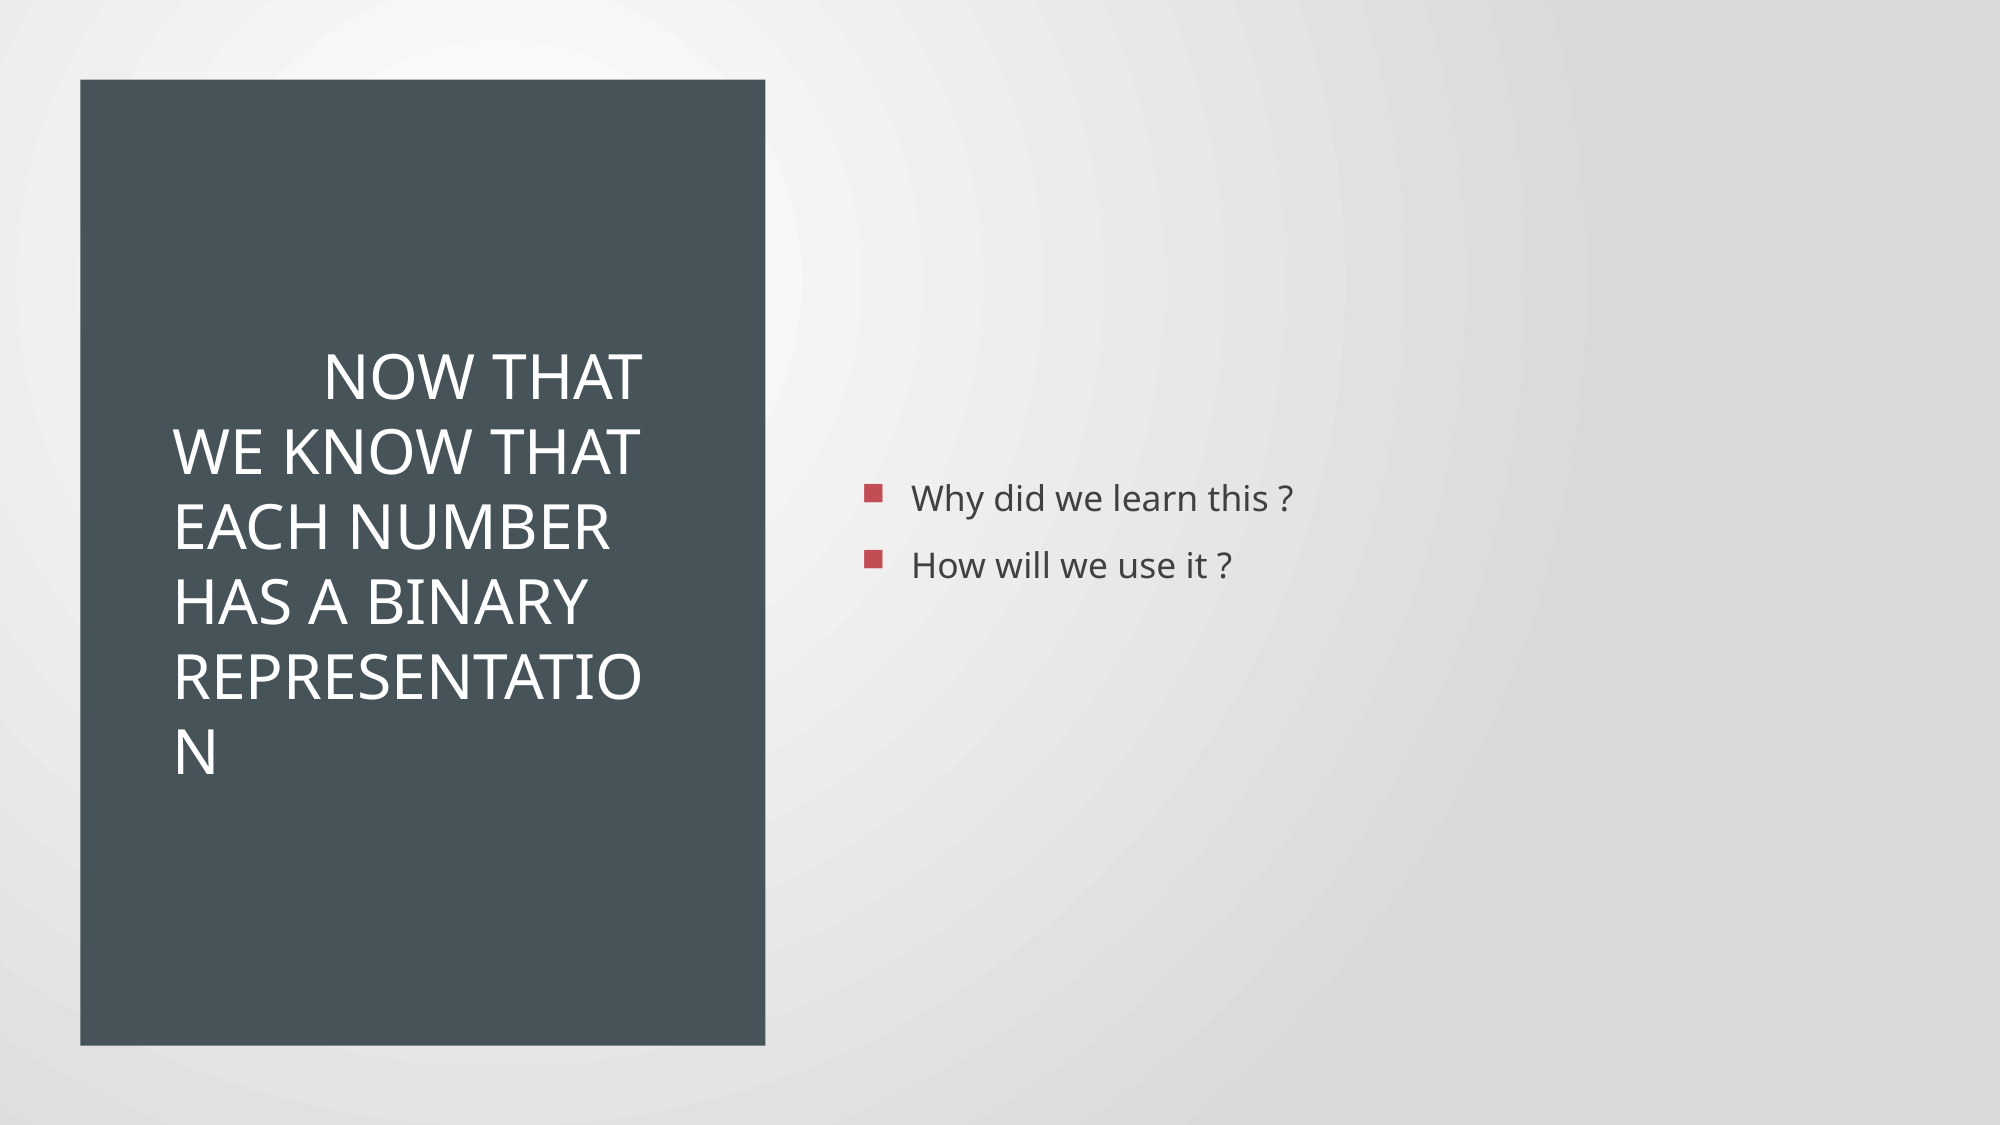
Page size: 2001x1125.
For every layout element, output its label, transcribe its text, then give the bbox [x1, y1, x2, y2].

text_box [79, 78, 767, 1047]
list Why did we learn this ? How will we use it ? [845, 182, 1848, 942]
title NOW That we know that each number has a binary representation [157, 182, 694, 942]
text_box [0, 0, 2000, 1125]
